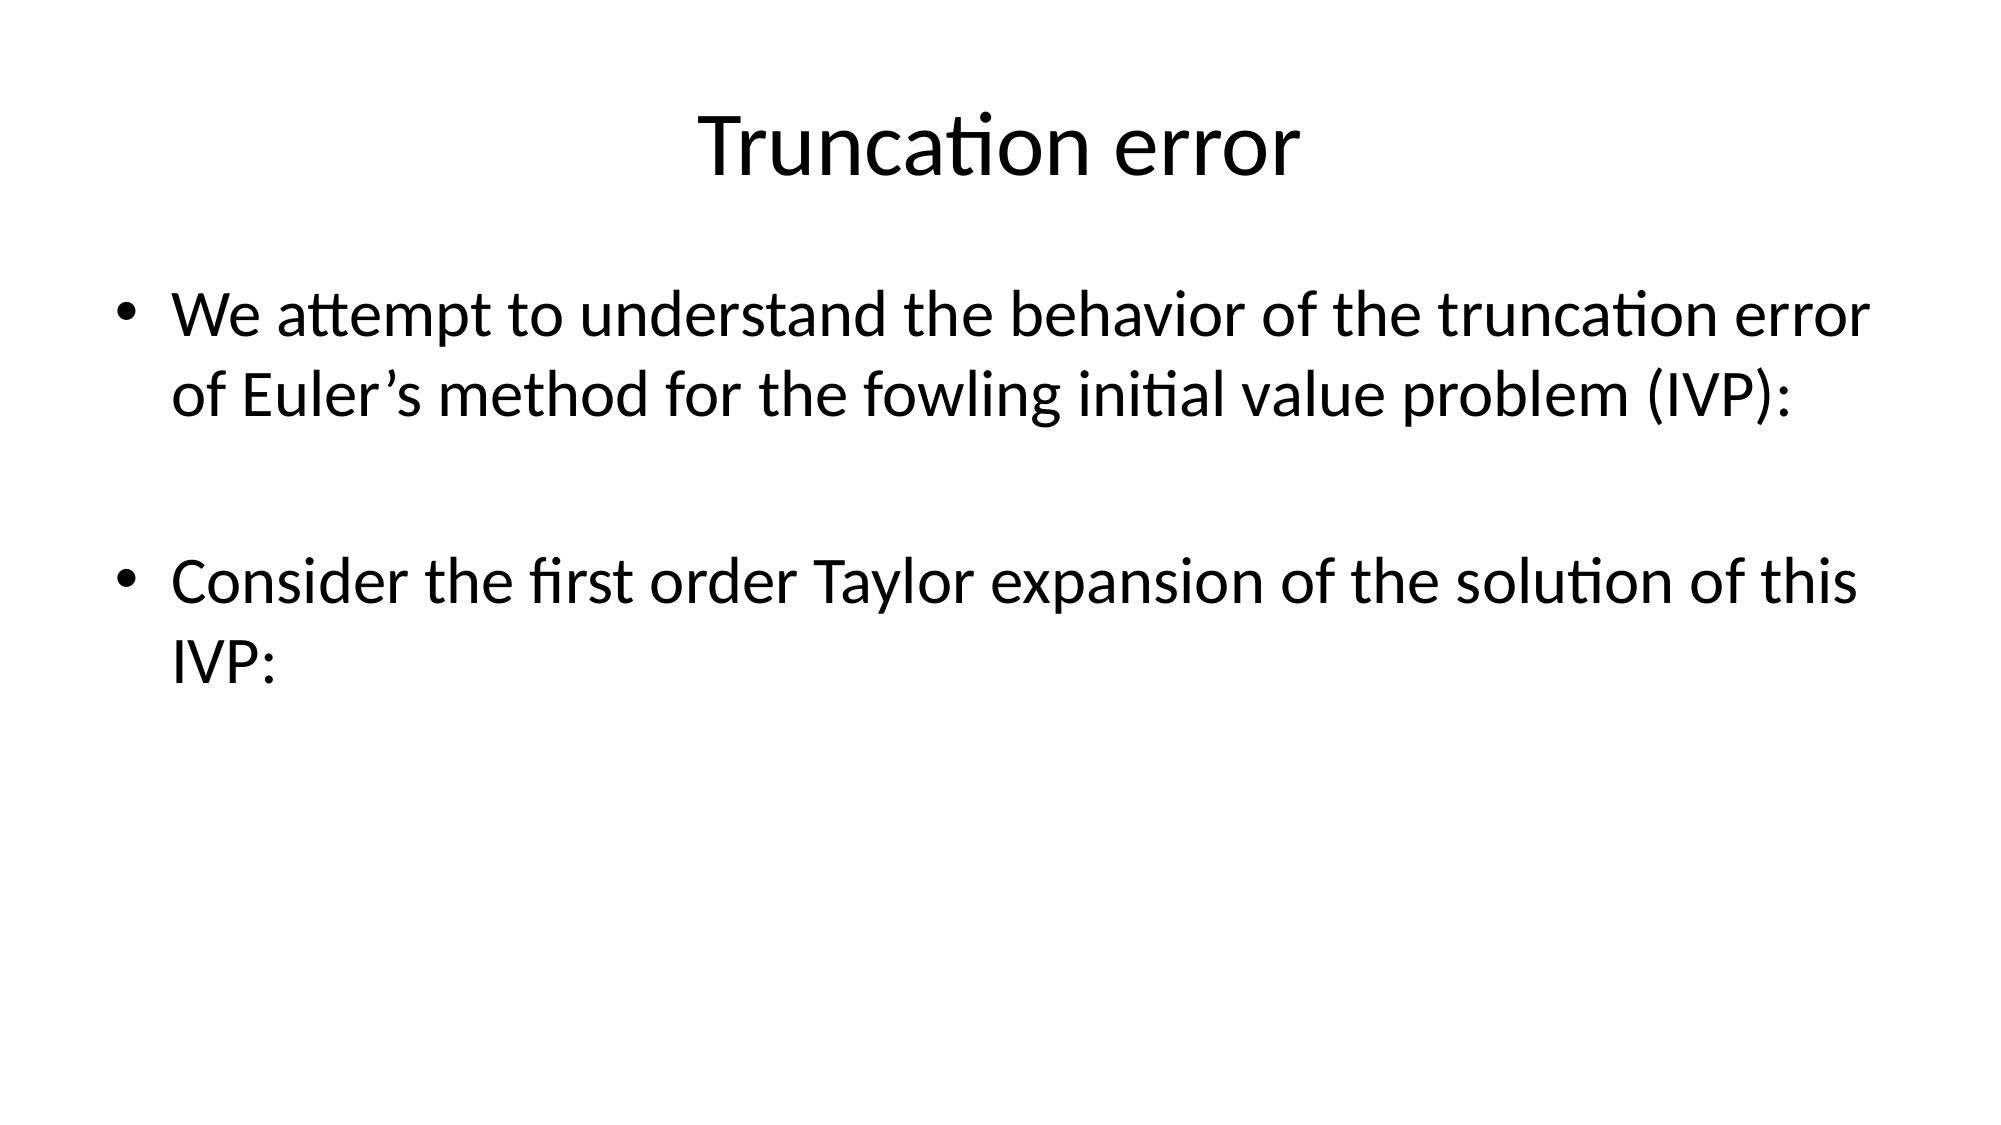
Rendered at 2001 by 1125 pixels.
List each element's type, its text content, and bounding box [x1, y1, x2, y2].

title Truncation error [99, 45, 1900, 233]
